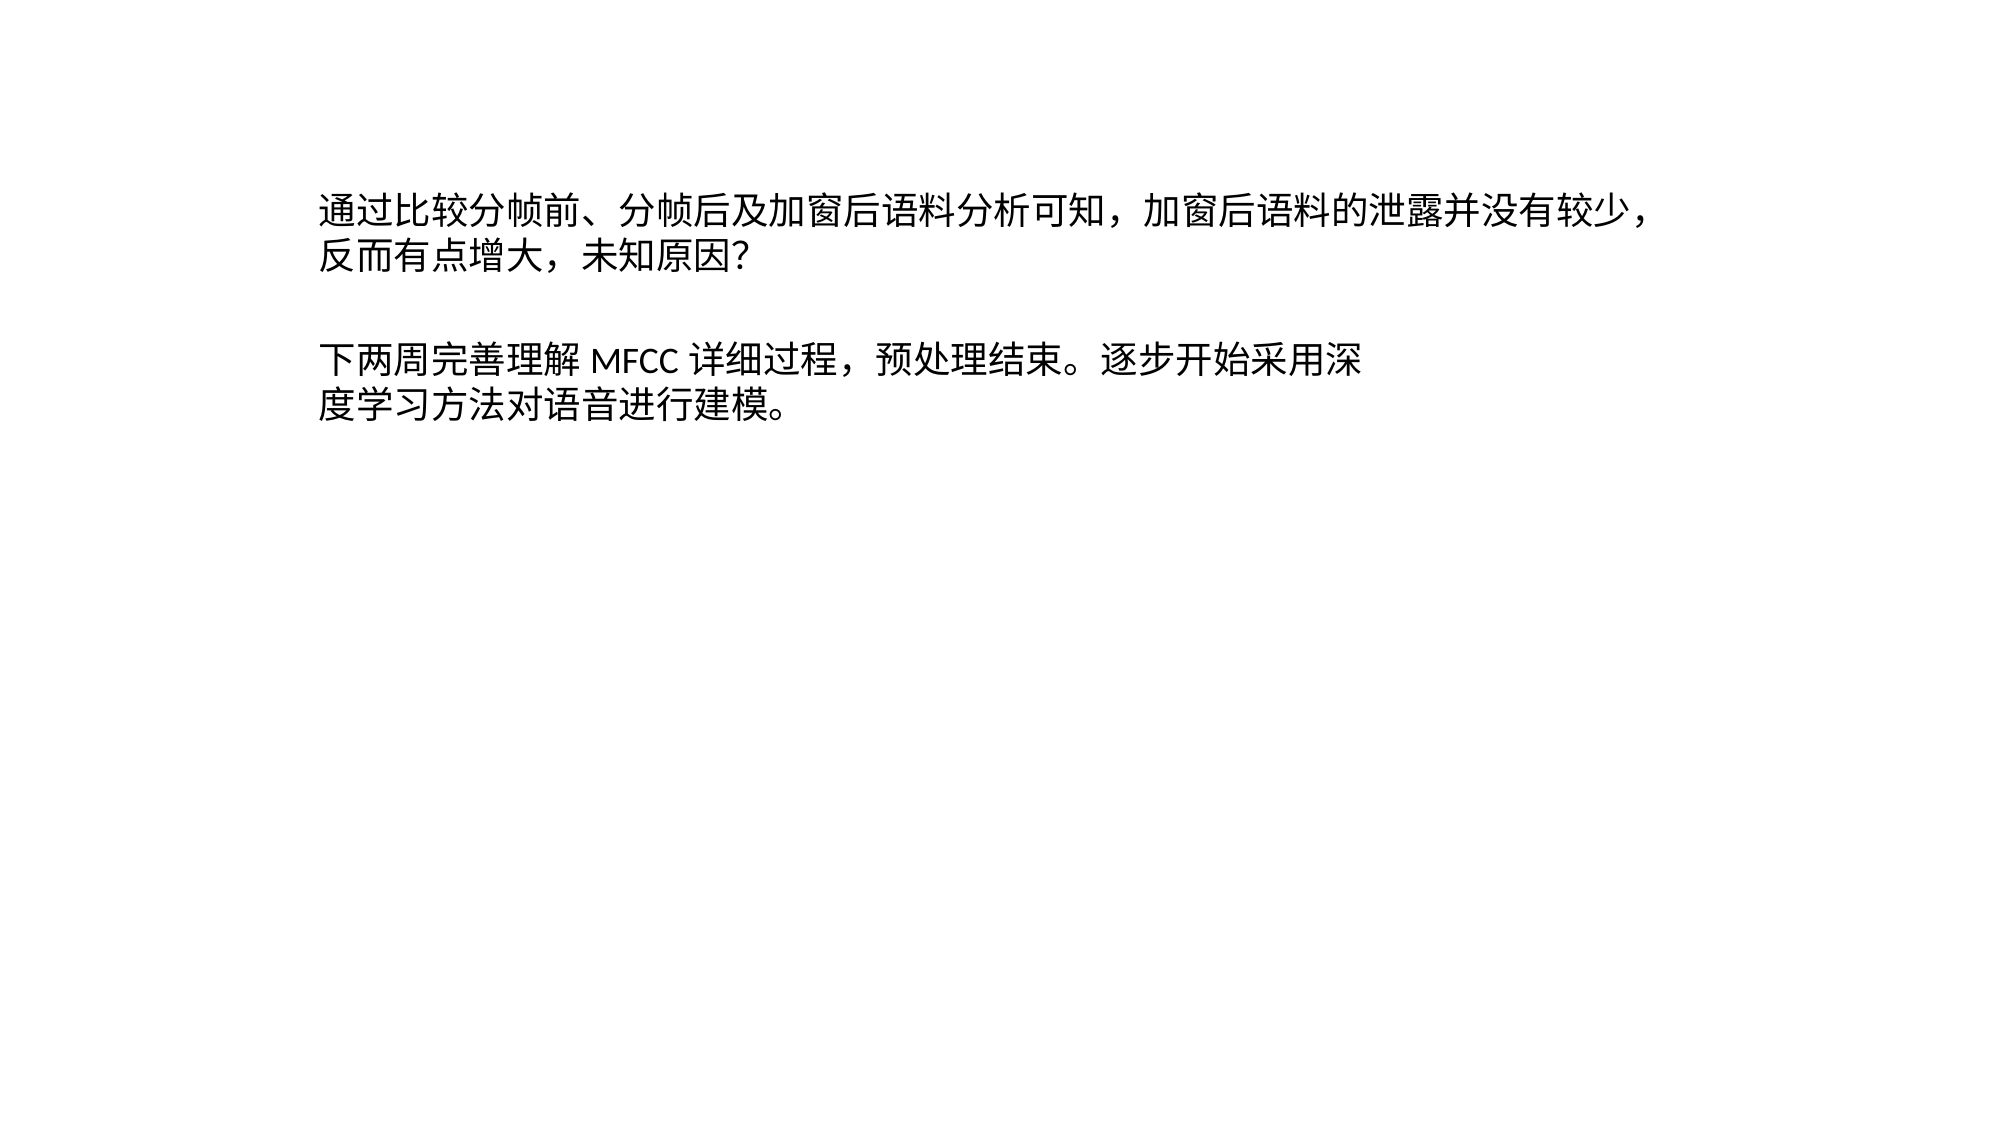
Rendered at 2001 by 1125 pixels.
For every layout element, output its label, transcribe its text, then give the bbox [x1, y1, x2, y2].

text_box 下两周完善理解MFCC详细过程，预处理结束。逐步开始采用深度学习方法对语音进行建模。 [303, 328, 1387, 434]
text_box 通过比较分帧前、分帧后及加窗后语料分析可知，加窗后语料的泄露并没有较少，反而有点增大，未知原因？ [303, 179, 1693, 285]
